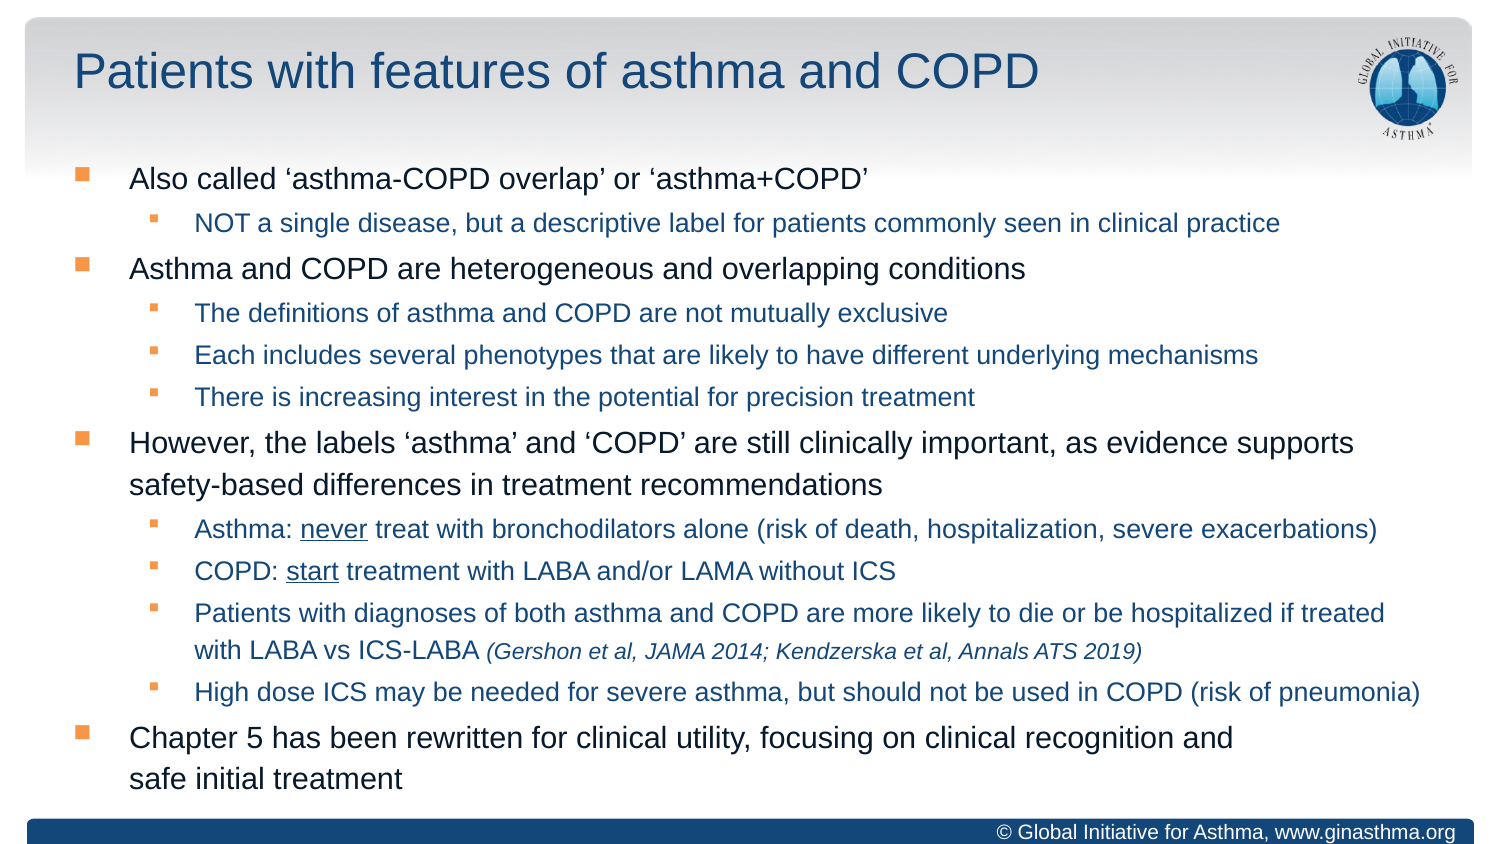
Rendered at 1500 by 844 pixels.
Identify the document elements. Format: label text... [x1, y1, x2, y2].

list Also called ‘asthma-COPD overlap’ or ‘asthma+COPD’ NOT a single disease, but a descriptive label for patients commonly seen in clinical practice Asthma and COPD are heterogeneous and overlapping conditions The definitions of asthma and COPD are not mutually exclusive Each includes several phenotypes that are likely to have different underlying mechanisms There is increasing interest in the potential for precision treatment However, the labels ‘asthma’ and ‘COPD’ are still clinically important, as evidence supports safety-based differences in treatment recommendations Asthma: never treat with bronchodilators alone (risk of death, hospitalization, severe exacerbations) COPD: start treatment with LABA and/or LAMA without ICS Patients with diagnoses of both asthma and COPD are more likely to die or be hospitalized if treated with LABA vs ICS-LABA (Gershon et al, JAMA 2014; Kendzerska et al, Annals ATS 2019) High dose ICS may be needed for severe asthma, but should not be used in COPD (risk of pneumonia) Chapter 5 has been rewritten for clinical utility, focusing on clinical recognition and safe initial treatment [58, 146, 1452, 813]
picture [24, 17, 1472, 202]
title Patients with features of asthma and COPD [28, 30, 1272, 147]
